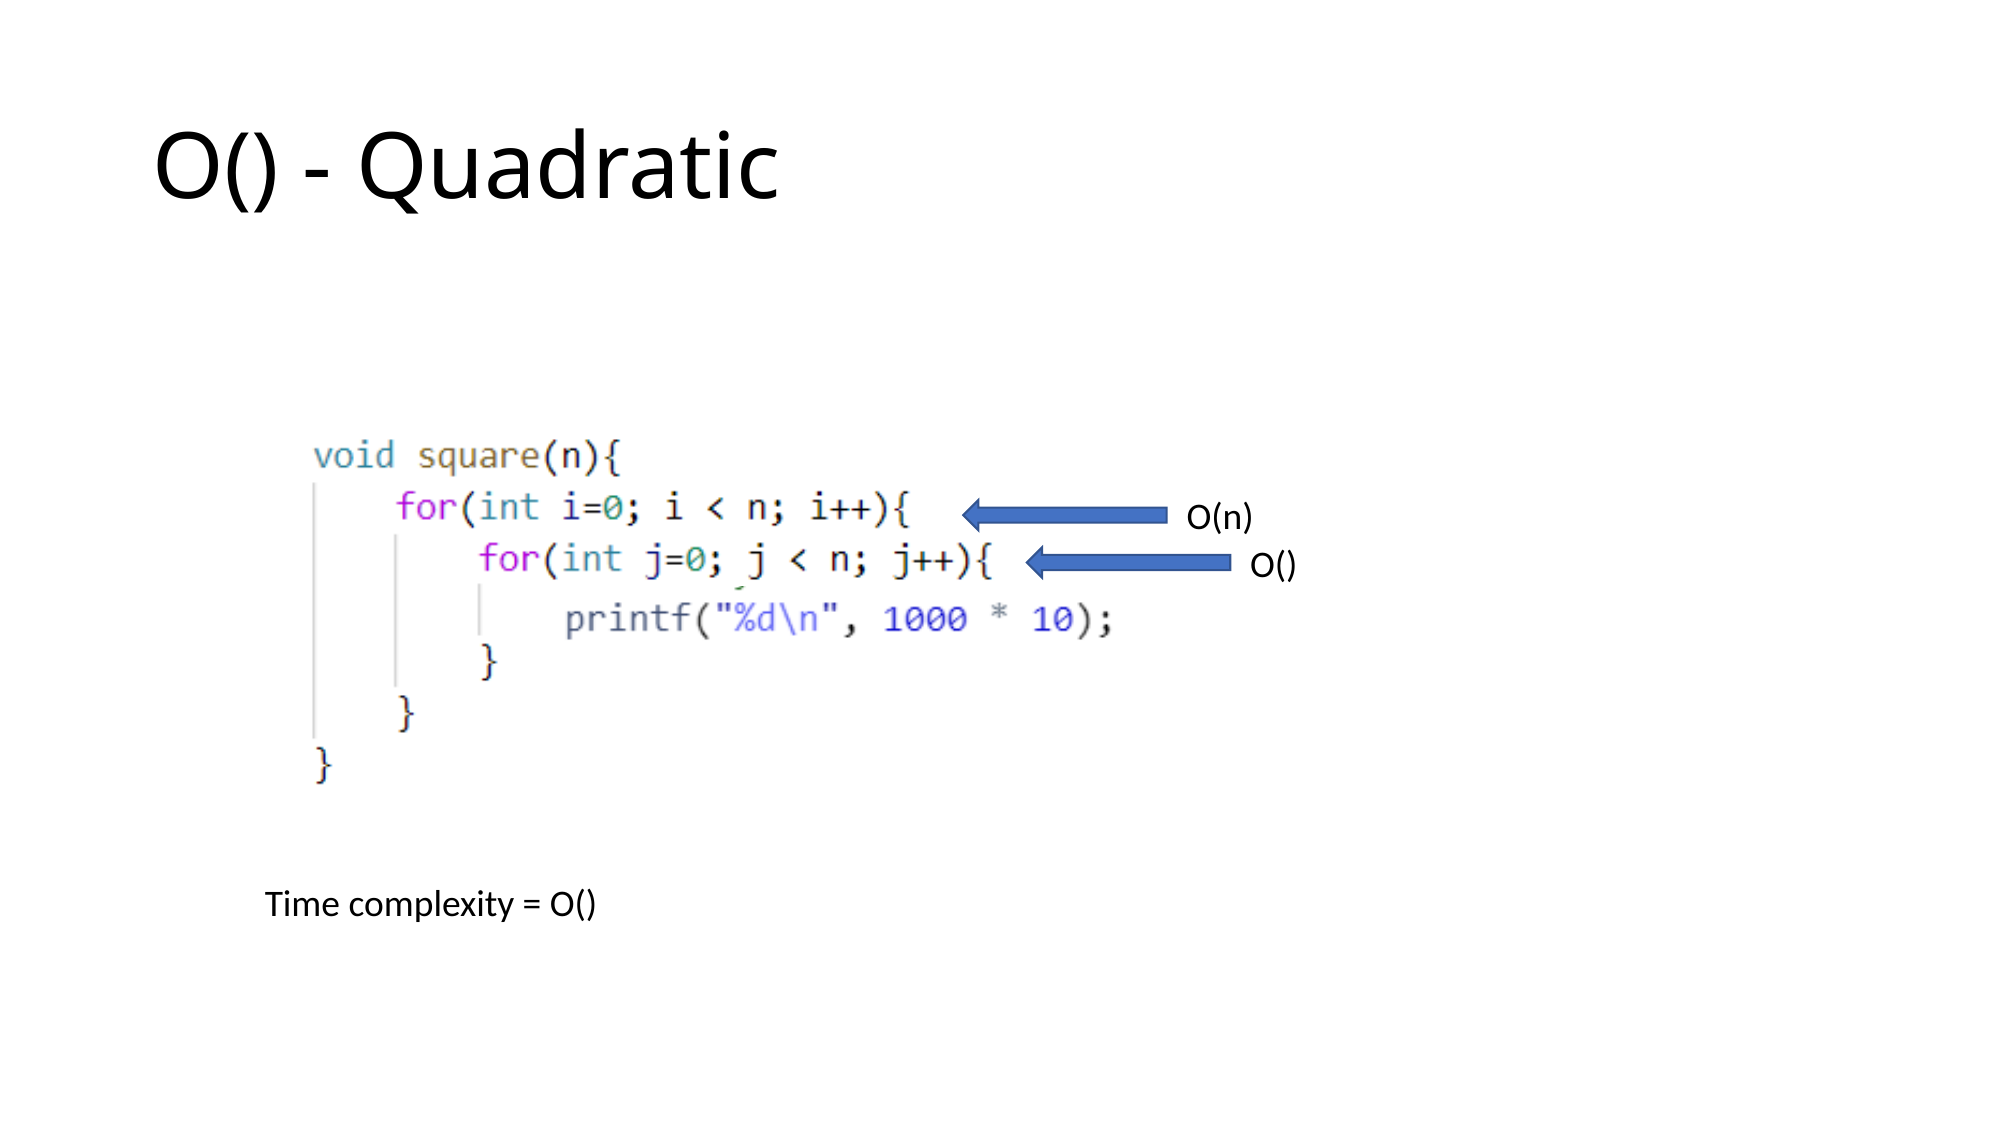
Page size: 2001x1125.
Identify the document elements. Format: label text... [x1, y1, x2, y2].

text_box [1211, 553, 1232, 572]
picture [268, 423, 1211, 808]
text_box O(n) [1211, 484, 1366, 545]
